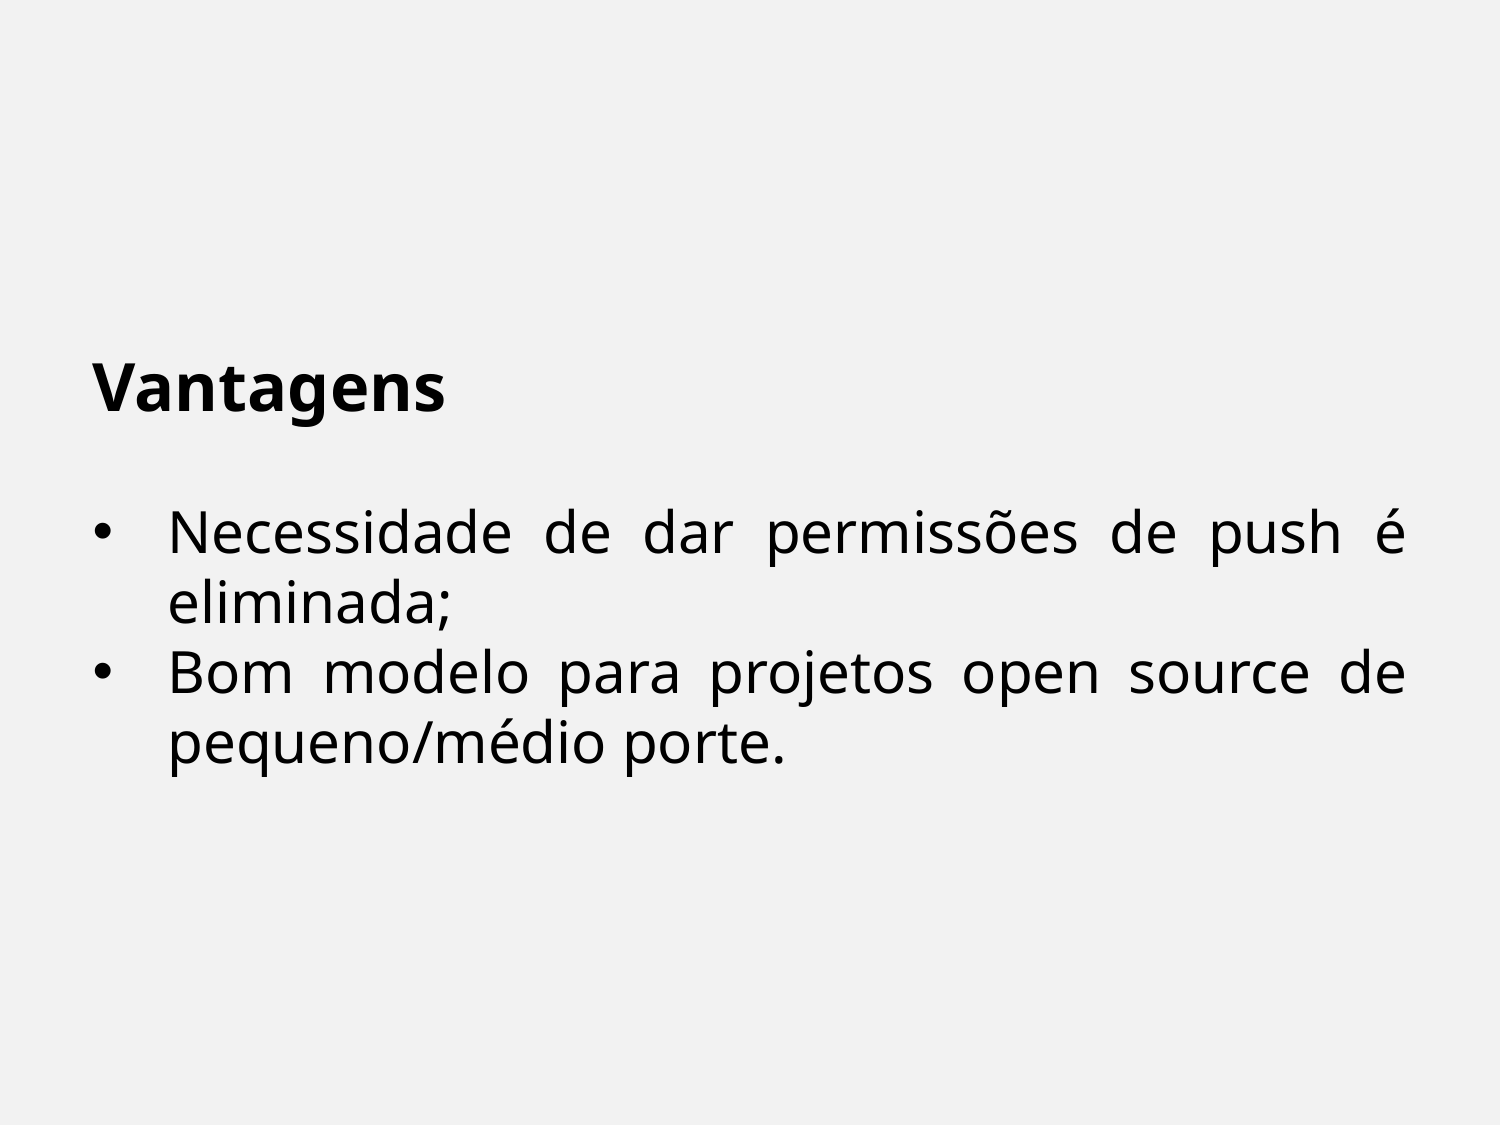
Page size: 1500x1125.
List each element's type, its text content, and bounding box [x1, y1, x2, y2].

text_box Vantagens Necessidade de dar permissões de push é eliminada; Bom modelo para projetos open source de pequeno/médio porte. [78, 337, 1422, 783]
